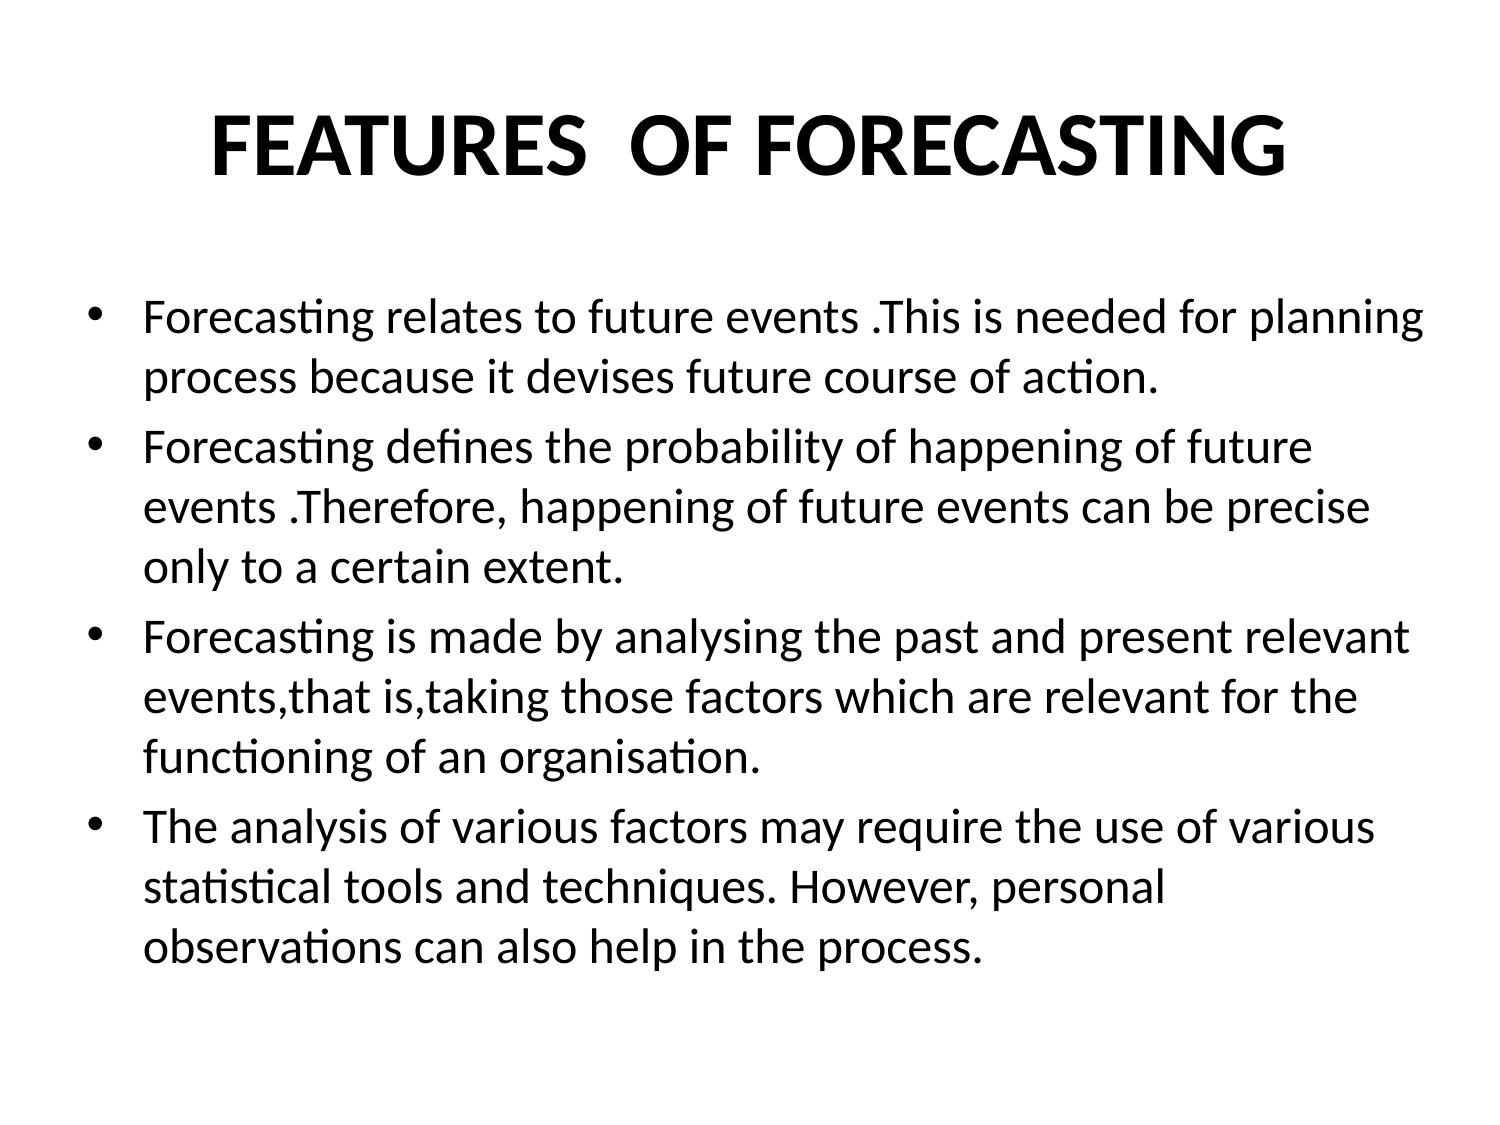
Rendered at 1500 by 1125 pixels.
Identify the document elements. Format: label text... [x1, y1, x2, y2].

list Forecasting relates to future events .This is needed for planning process because it devises future course of action. Forecasting defines the probability of happening of future events .Therefore, happening of future events can be precise only to a certain extent. Forecasting is made by analysing the past and present relevant events,that is,taking those factors which are relevant for the functioning of an organisation. The analysis of various factors may require the use of various statistical tools and techniques. However, personal observations can also help in the process. [71, 276, 1450, 913]
title FEATURES OF FORECASTING [75, 45, 1425, 233]
